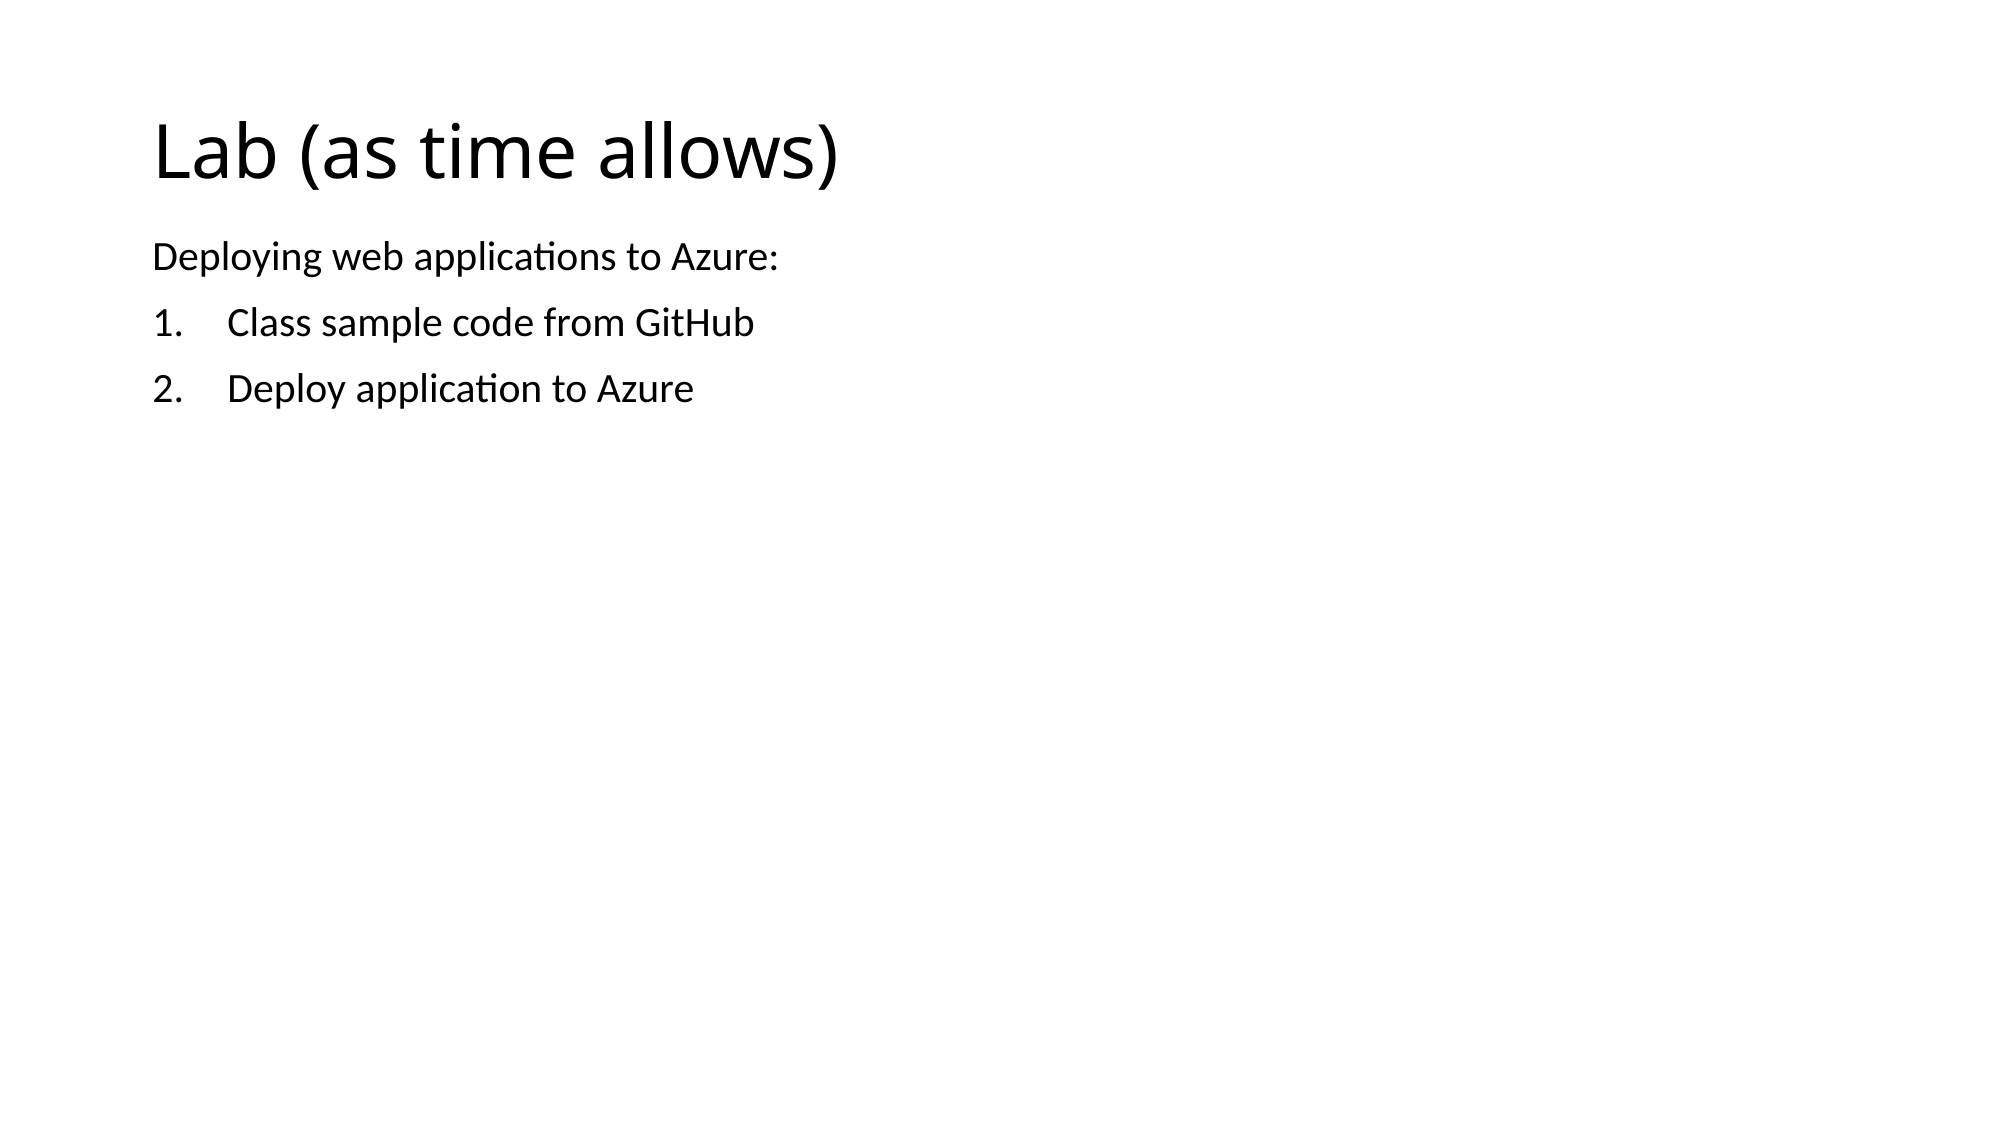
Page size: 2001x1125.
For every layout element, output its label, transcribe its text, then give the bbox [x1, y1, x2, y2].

title Lab (as time allows) [137, 92, 1863, 215]
list Deploying web applications to Azure: Class sample code from GitHub Deploy application to Azure [137, 226, 1863, 1032]
